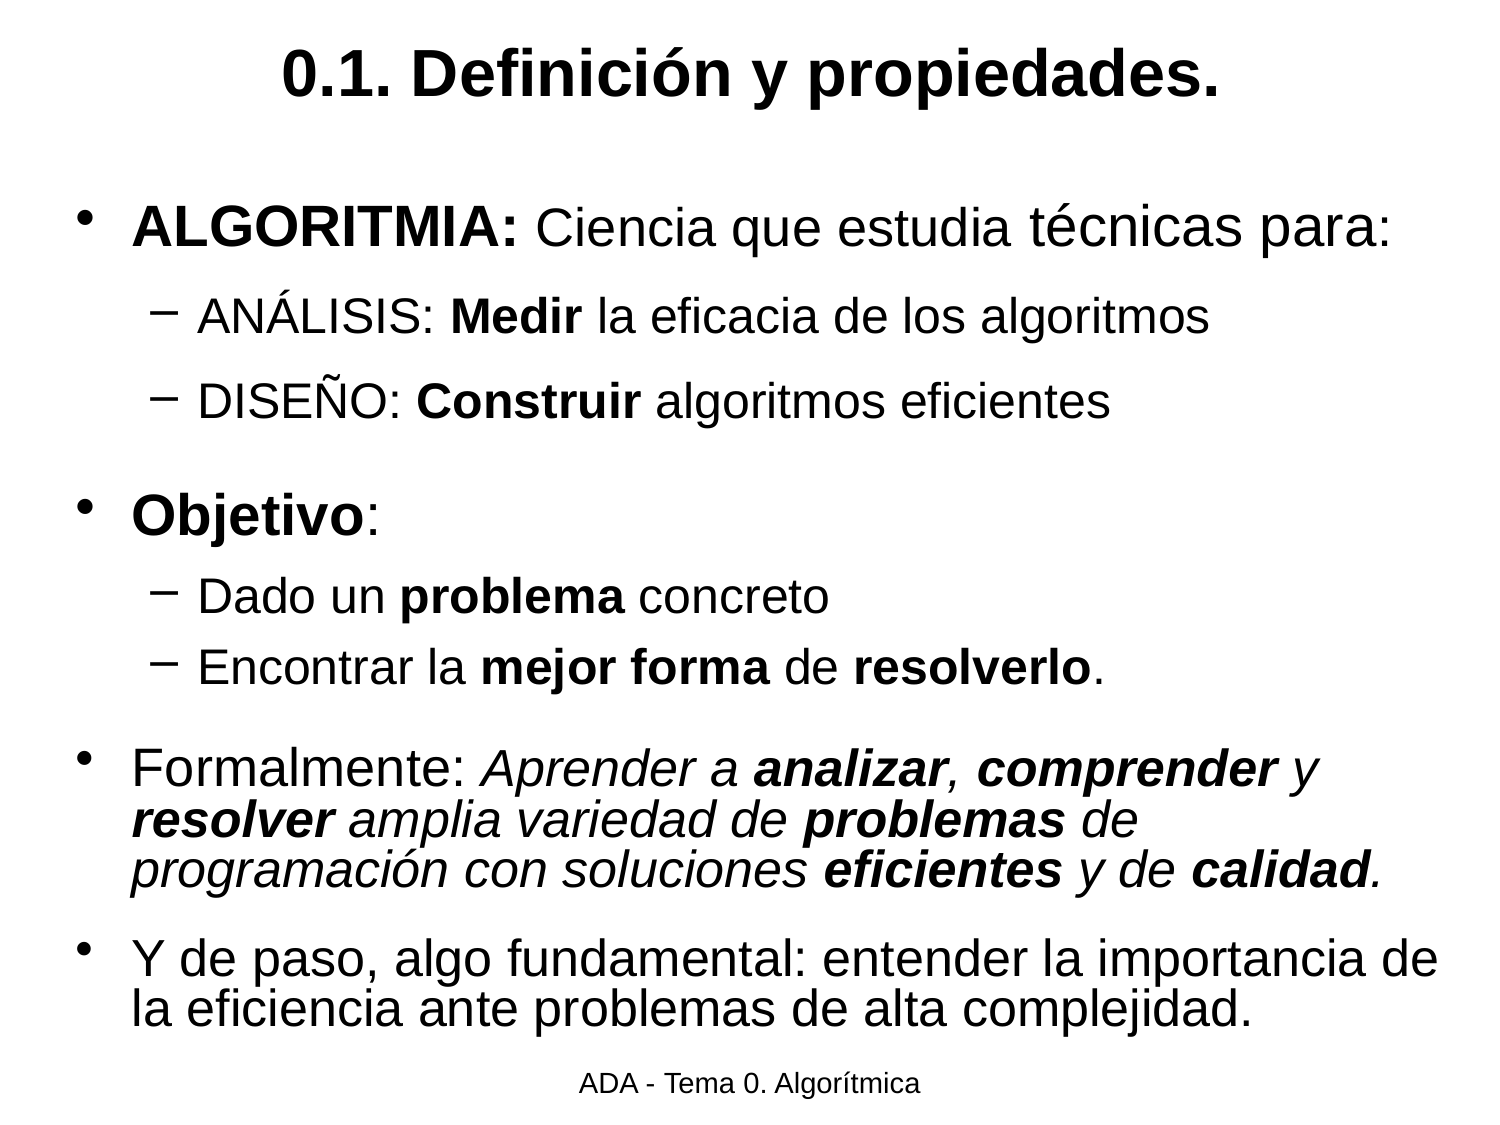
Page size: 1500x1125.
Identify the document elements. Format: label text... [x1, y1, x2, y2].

footer ADA - Tema 0. Algorítmica [512, 1057, 988, 1103]
title 0.1. Definición y propiedades. [76, 0, 1427, 140]
text_box ALGORITMIA: Ciencia que estudia técnicas para: ANÁLISIS: Medir la eficacia de los algoritmos DISEÑO: Construir algoritmos eficientes Objetivo: Dado un problema concreto Encontrar la mejor forma de resolverlo. Formalmente: Aprender a analizar, comprender y resolver amplia variedad de problemas de programación con soluciones eficientes y de calidad. Y de paso, algo fundamental: entender la importancia de la eficiencia ante problemas de alta complejidad. [60, 120, 1475, 1057]
